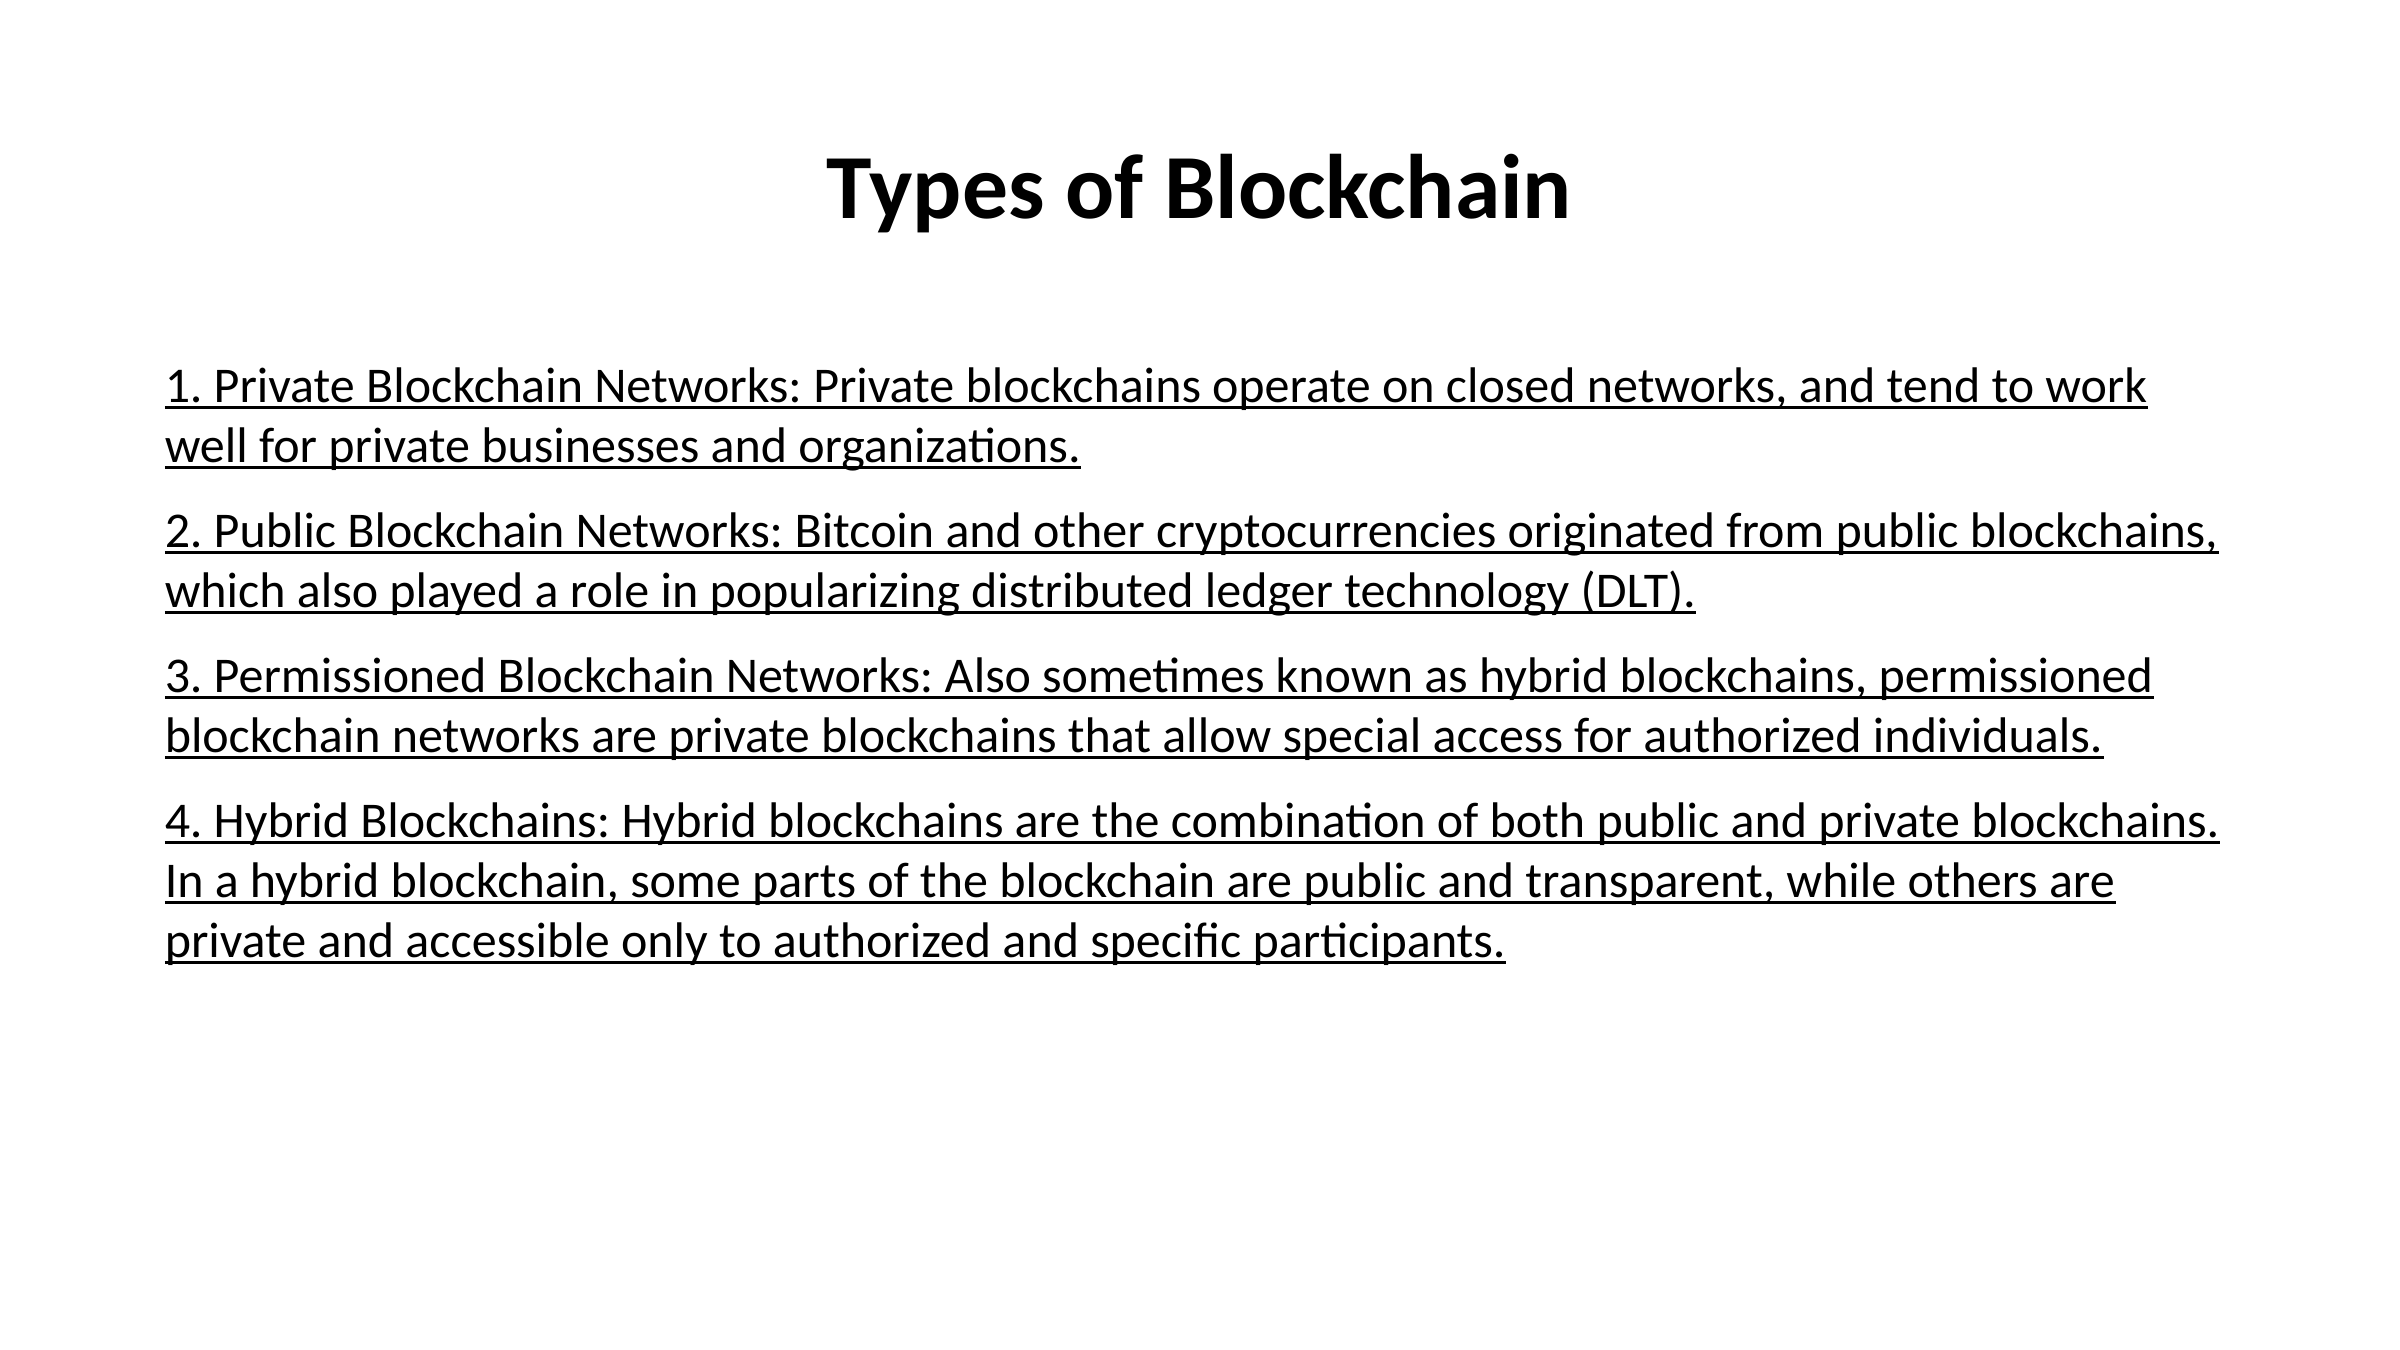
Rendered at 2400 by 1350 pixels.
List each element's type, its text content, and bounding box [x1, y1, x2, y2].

text_box Types of Blockchain [811, 74, 1588, 245]
text_box 1. Private Blockchain Networks: Private blockchains operate on closed networks, and tend to work well for private businesses and organizations. 2. Public Blockchain Networks: Bitcoin and other cryptocurrencies originated from public blockchains, which also played a role in popularizing distributed ledger technology (DLT). 3. Permissioned Blockchain Networks: Also sometimes known as hybrid blockchains, permissioned blockchain networks are private blockchains that allow special access for authorized individuals. 4. Hybrid Blockchains: Hybrid blockchains are the combination of both public and private blockchains. In a hybrid blockchain, some parts of the blockchain are public and transparent, while others are private and accessible only to authorized and specific participants. [149, 300, 2250, 975]
